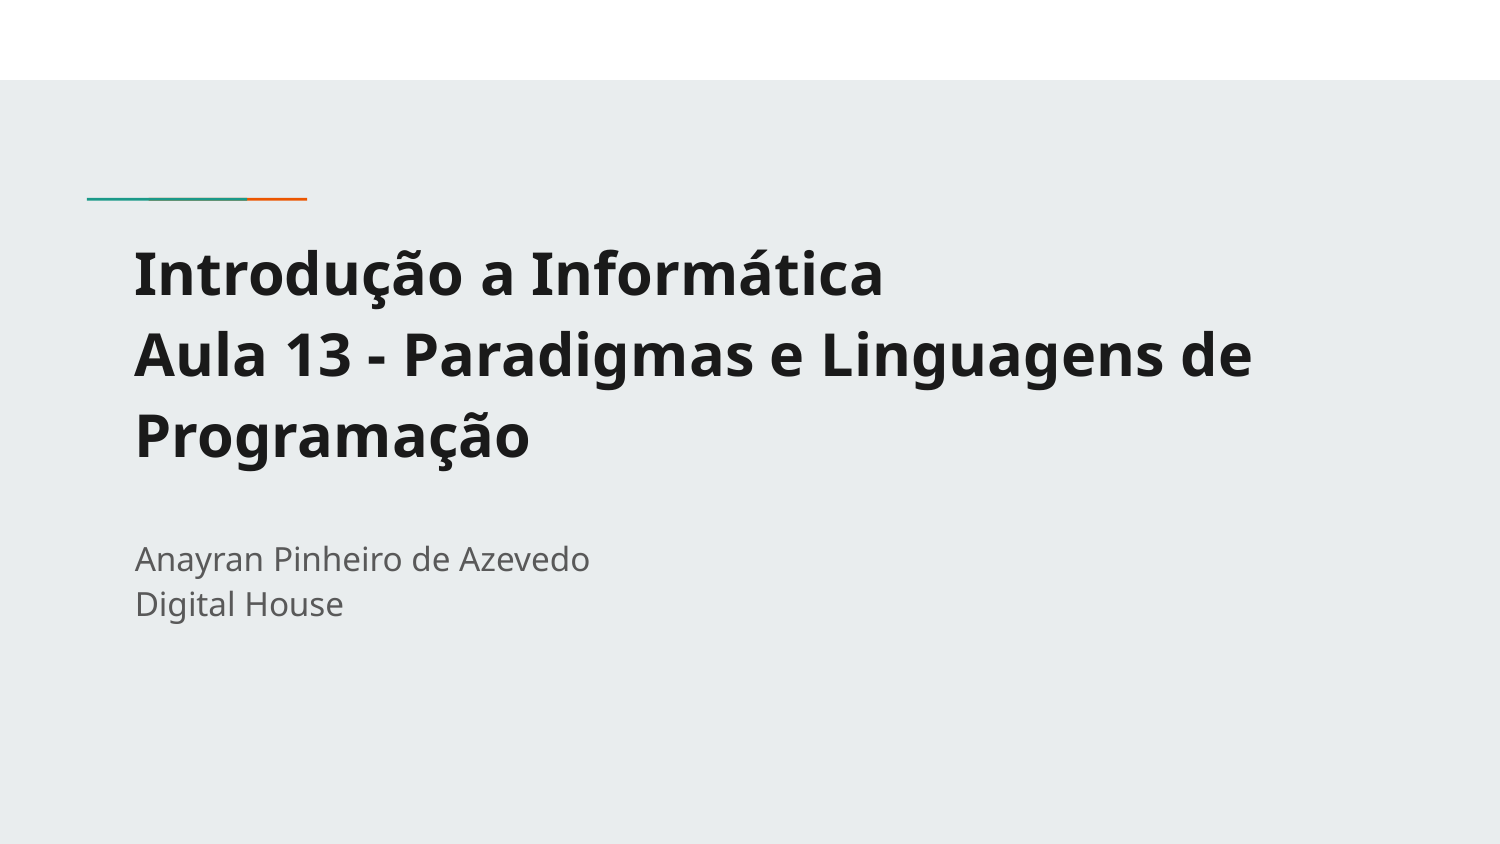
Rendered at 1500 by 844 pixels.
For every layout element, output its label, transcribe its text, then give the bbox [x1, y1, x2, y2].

title Introdução a Informática Aula 13 - Paradigmas e Linguagens de Programação [119, 216, 1381, 490]
subtitle Anayran Pinheiro de Azevedo Digital House [119, 520, 1381, 723]
